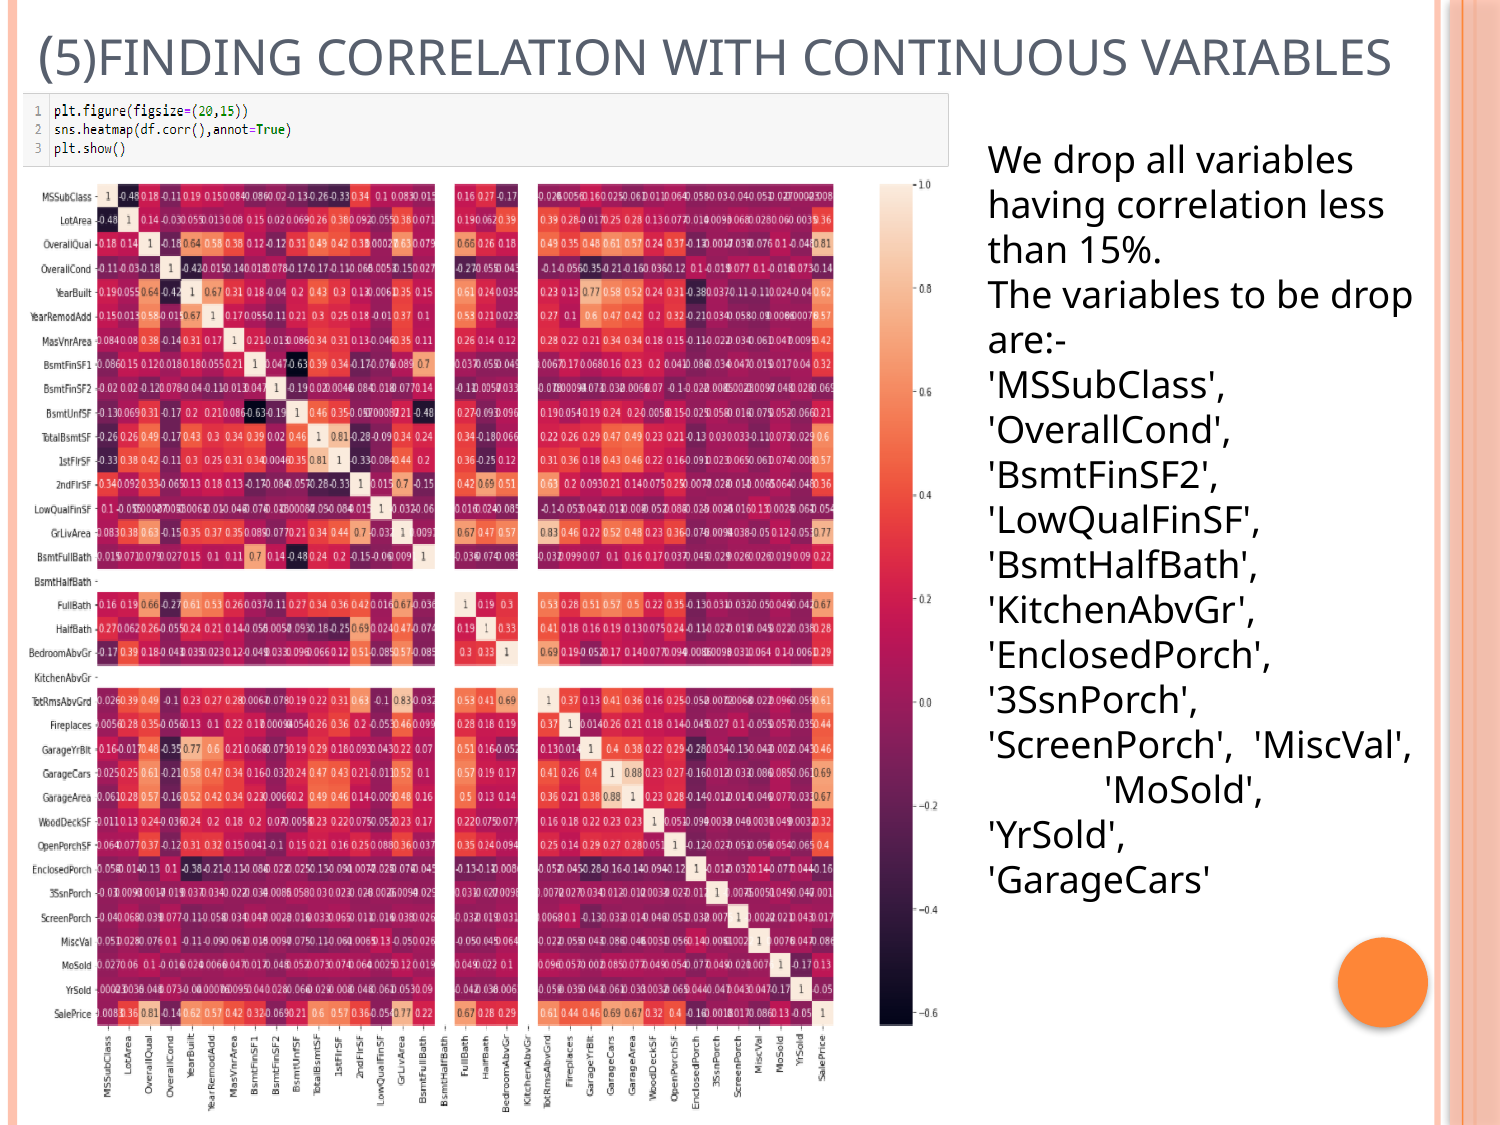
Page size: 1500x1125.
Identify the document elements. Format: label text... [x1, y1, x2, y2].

title (5)Finding correlation with continuous variables [23, 0, 1430, 94]
picture [22, 90, 950, 1125]
text_box We drop all variables having correlation less than 15%. The variables to be drop are:- 'MSSubClass', 'OverallCond', 'BsmtFinSF2', 'LowQualFinSF', 'BsmtHalfBath', 'KitchenAbvGr', 'EnclosedPorch', '3SsnPorch', 'ScreenPorch', 'MiscVal', 'MoSold', 'YrSold', 'GarageCars' [972, 128, 1430, 909]
